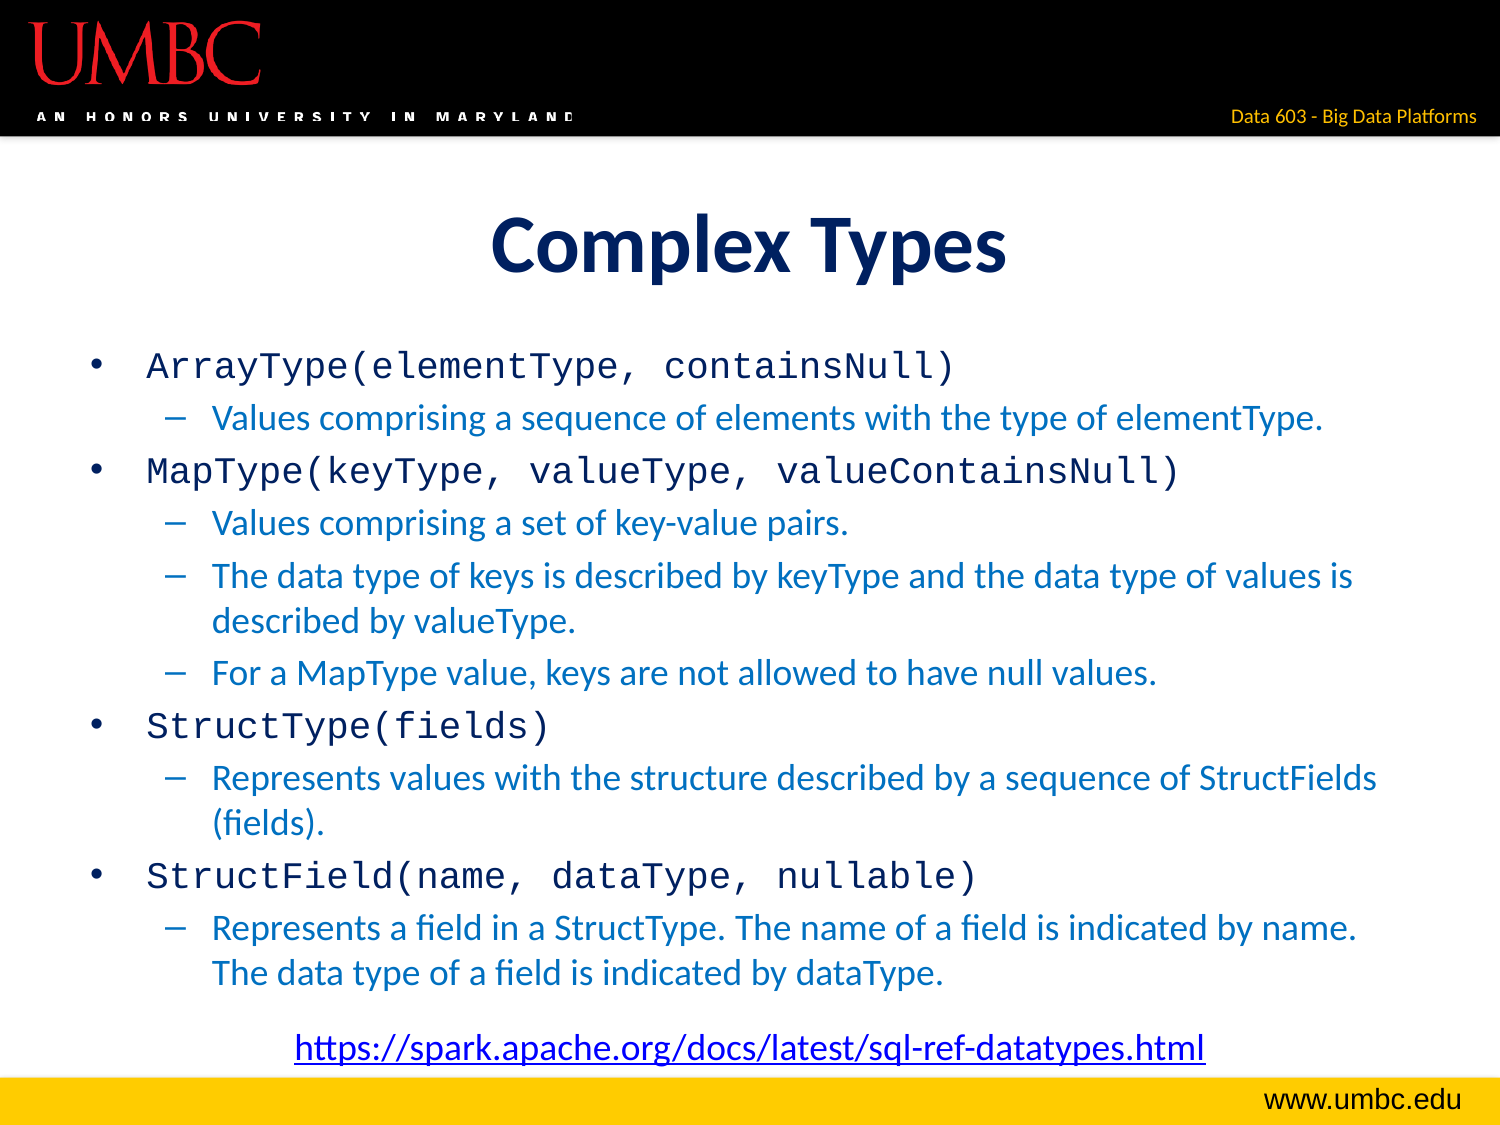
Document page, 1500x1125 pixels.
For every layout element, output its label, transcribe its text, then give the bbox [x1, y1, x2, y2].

list ArrayType(elementType, containsNull) Values comprising a sequence of elements with the type of elementType. MapType(keyType, valueType, valueContainsNull) Values comprising a set of key-value pairs. The data type of keys is described by keyType and the data type of values is described by valueType. For a MapType value, keys are not allowed to have null values. StructType(fields) Represents values with the structure described by a sequence of StructFields (fields). StructField(name, dataType, nullable) Represents a field in a StructType. The name of a field is indicated by name. The data type of a field is indicated by dataType. [75, 333, 1425, 1007]
text_box https://spark.apache.org/docs/latest/sql-ref-datatypes.html [208, 1015, 1292, 1076]
title Complex Types [75, 145, 1425, 333]
